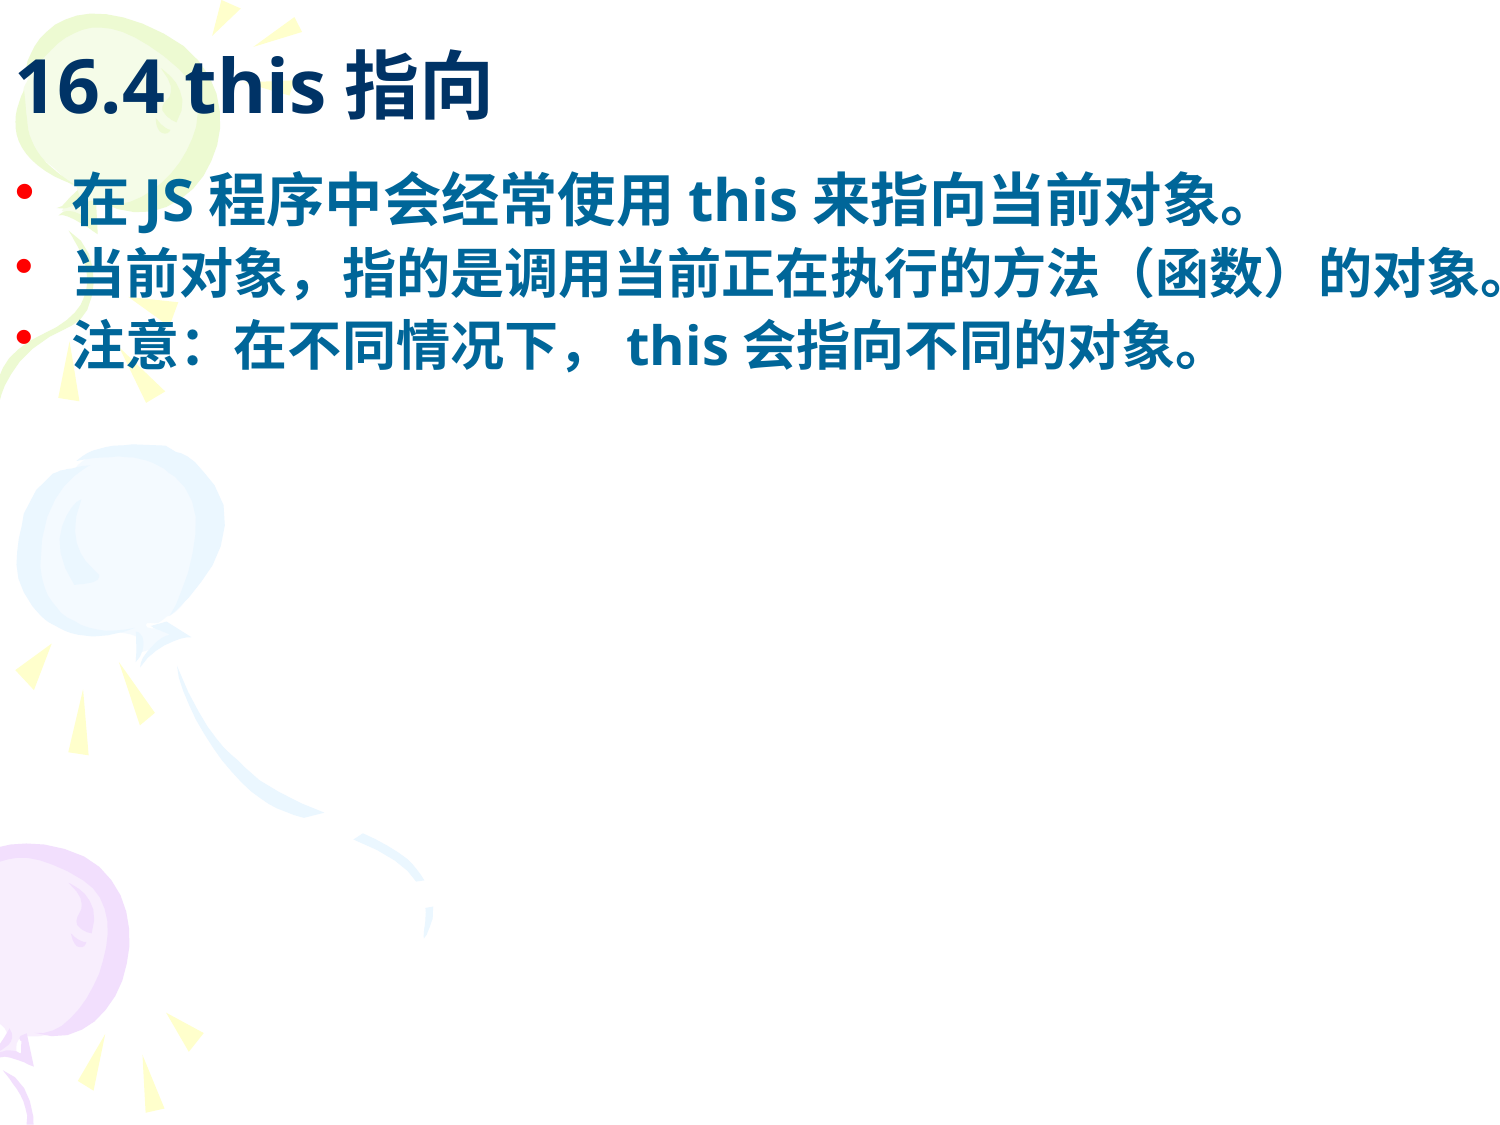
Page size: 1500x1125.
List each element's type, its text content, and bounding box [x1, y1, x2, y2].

title 16.4 this指向 [0, 0, 1373, 138]
list 在JS程序中会经常使用this来指向当前对象。 当前对象，指的是调用当前正在执行的方法（函数）的对象。 注意：在不同情况下，this会指向不同的对象。 [0, 148, 1500, 1102]
